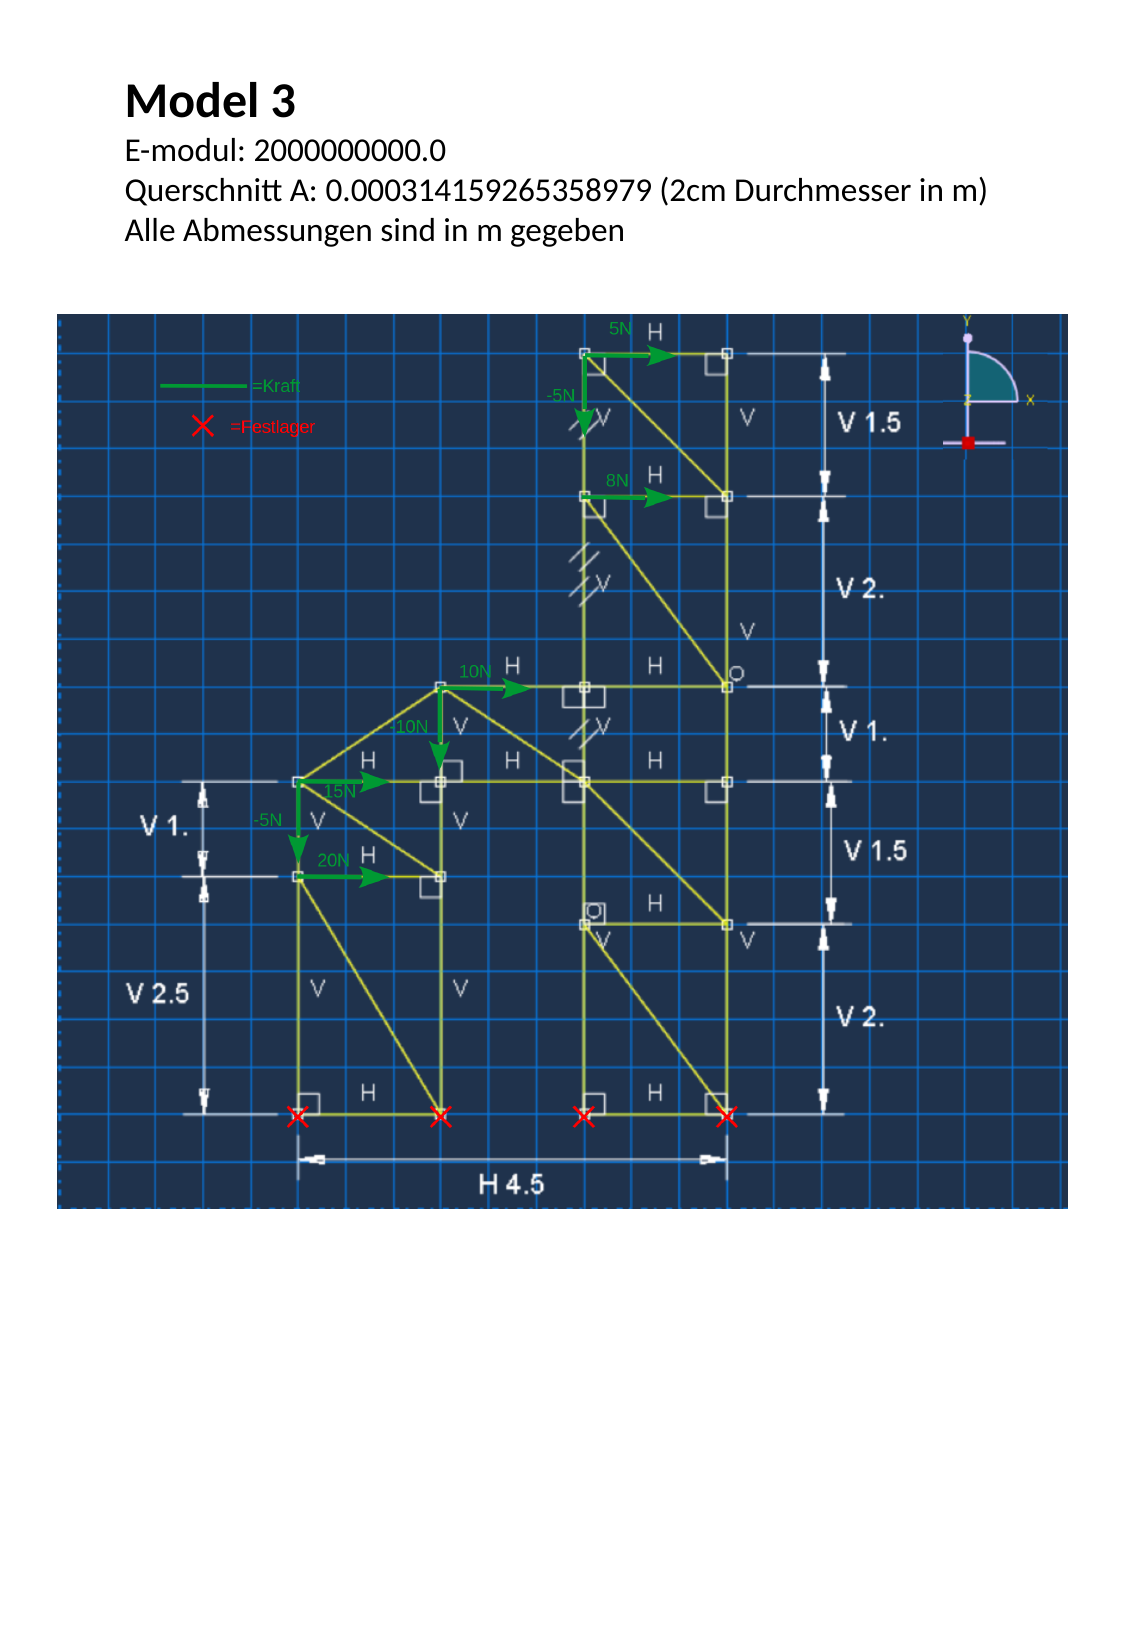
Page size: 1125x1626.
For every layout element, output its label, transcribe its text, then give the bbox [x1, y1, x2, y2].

picture [57, 314, 1068, 1209]
text_box Model 3 E-modul: 2000000000.0 Querschnitt A: 0.000314159265358979 (2cm Durchmesser in m) Alle Abmessungen sind in m gegeben [109, 60, 1016, 255]
